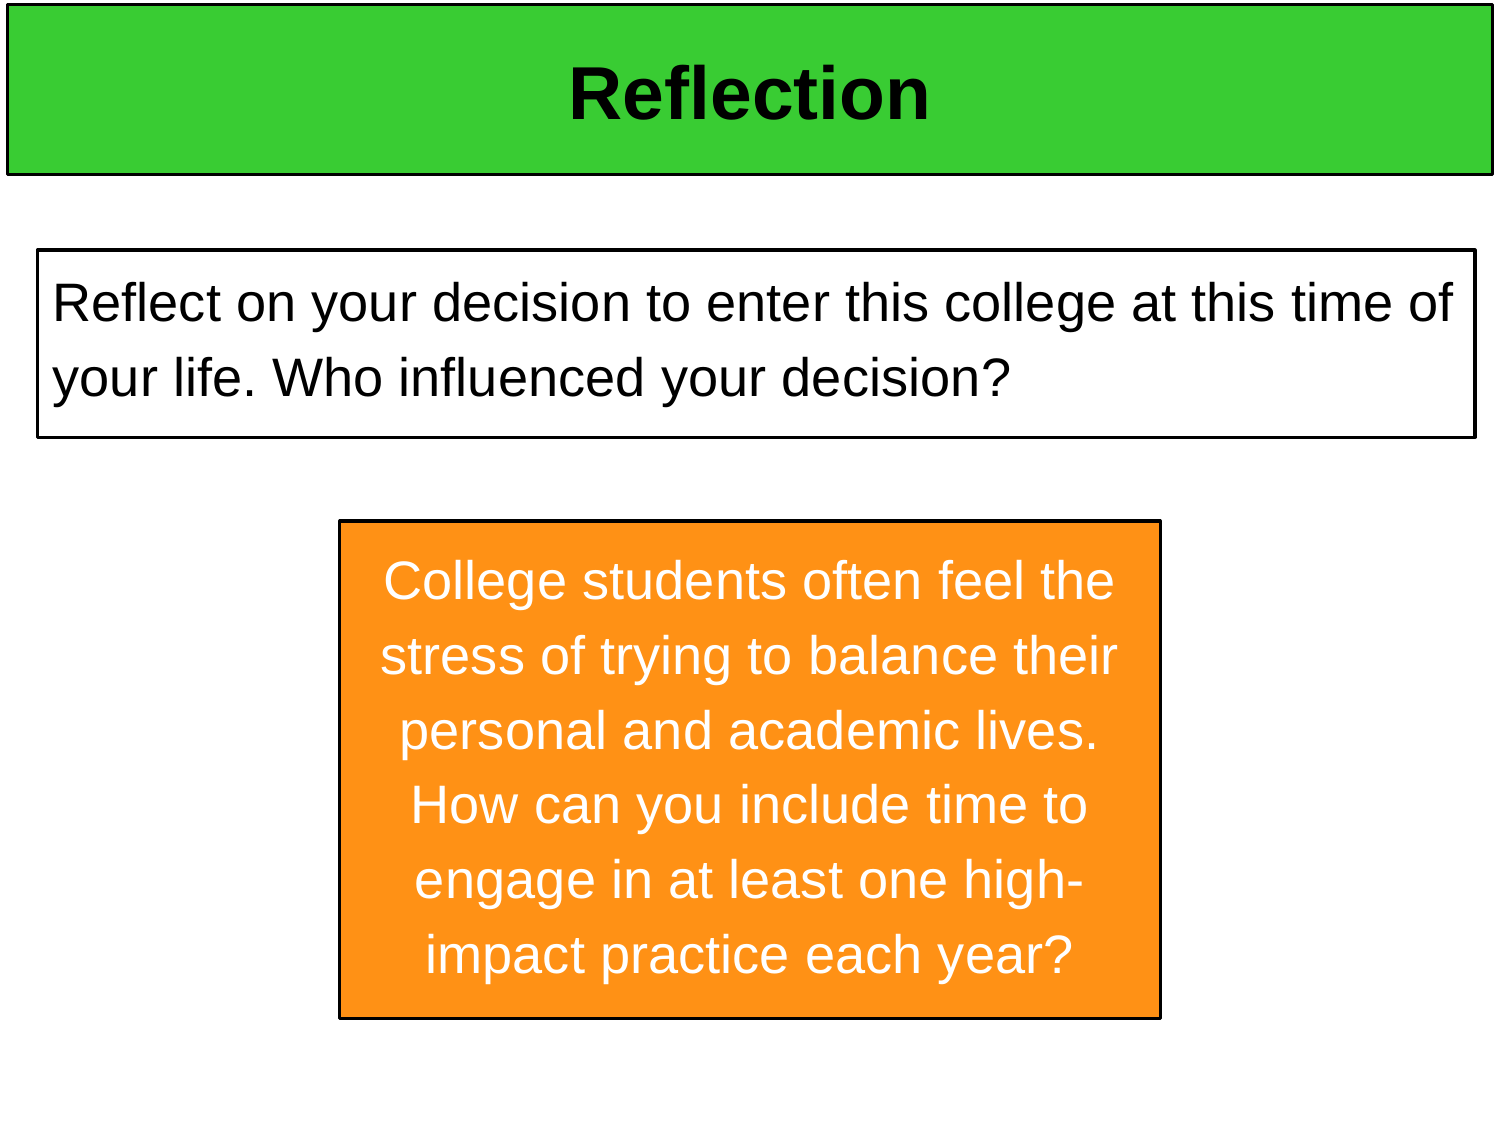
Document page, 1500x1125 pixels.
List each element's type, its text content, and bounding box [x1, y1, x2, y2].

text_box College students often feel the stress of trying to balance their personal and academic lives. How can you include time to engage in at least one high-impact practice each year? [339, 520, 1161, 1019]
list Reflect on your decision to enter this college at this time of your life. Who influenced your decision? [37, 249, 1475, 438]
title Reflection [7, 4, 1493, 175]
